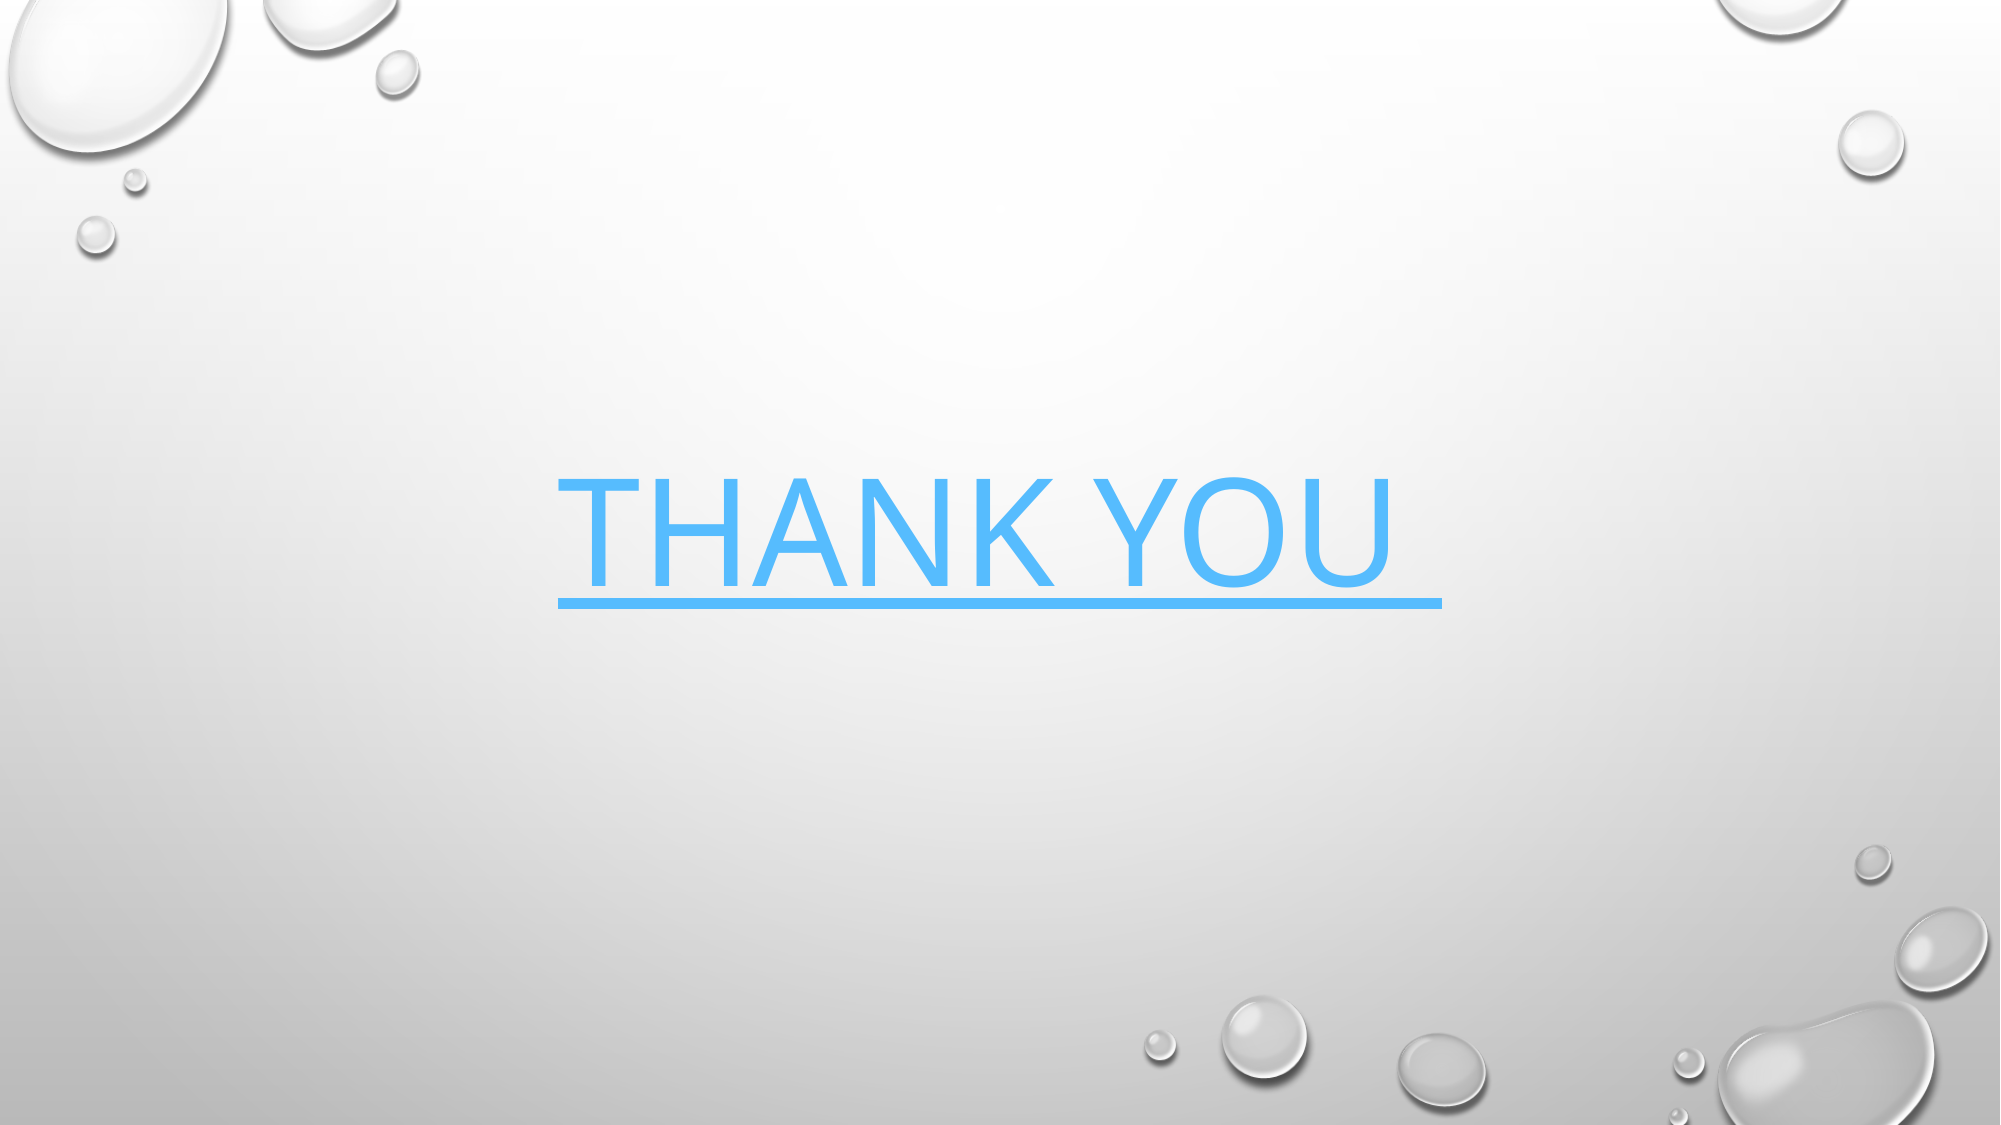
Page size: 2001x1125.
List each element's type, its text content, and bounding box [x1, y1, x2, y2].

picture [0, 0, 2000, 1125]
list THANK YOU [149, 388, 1850, 950]
